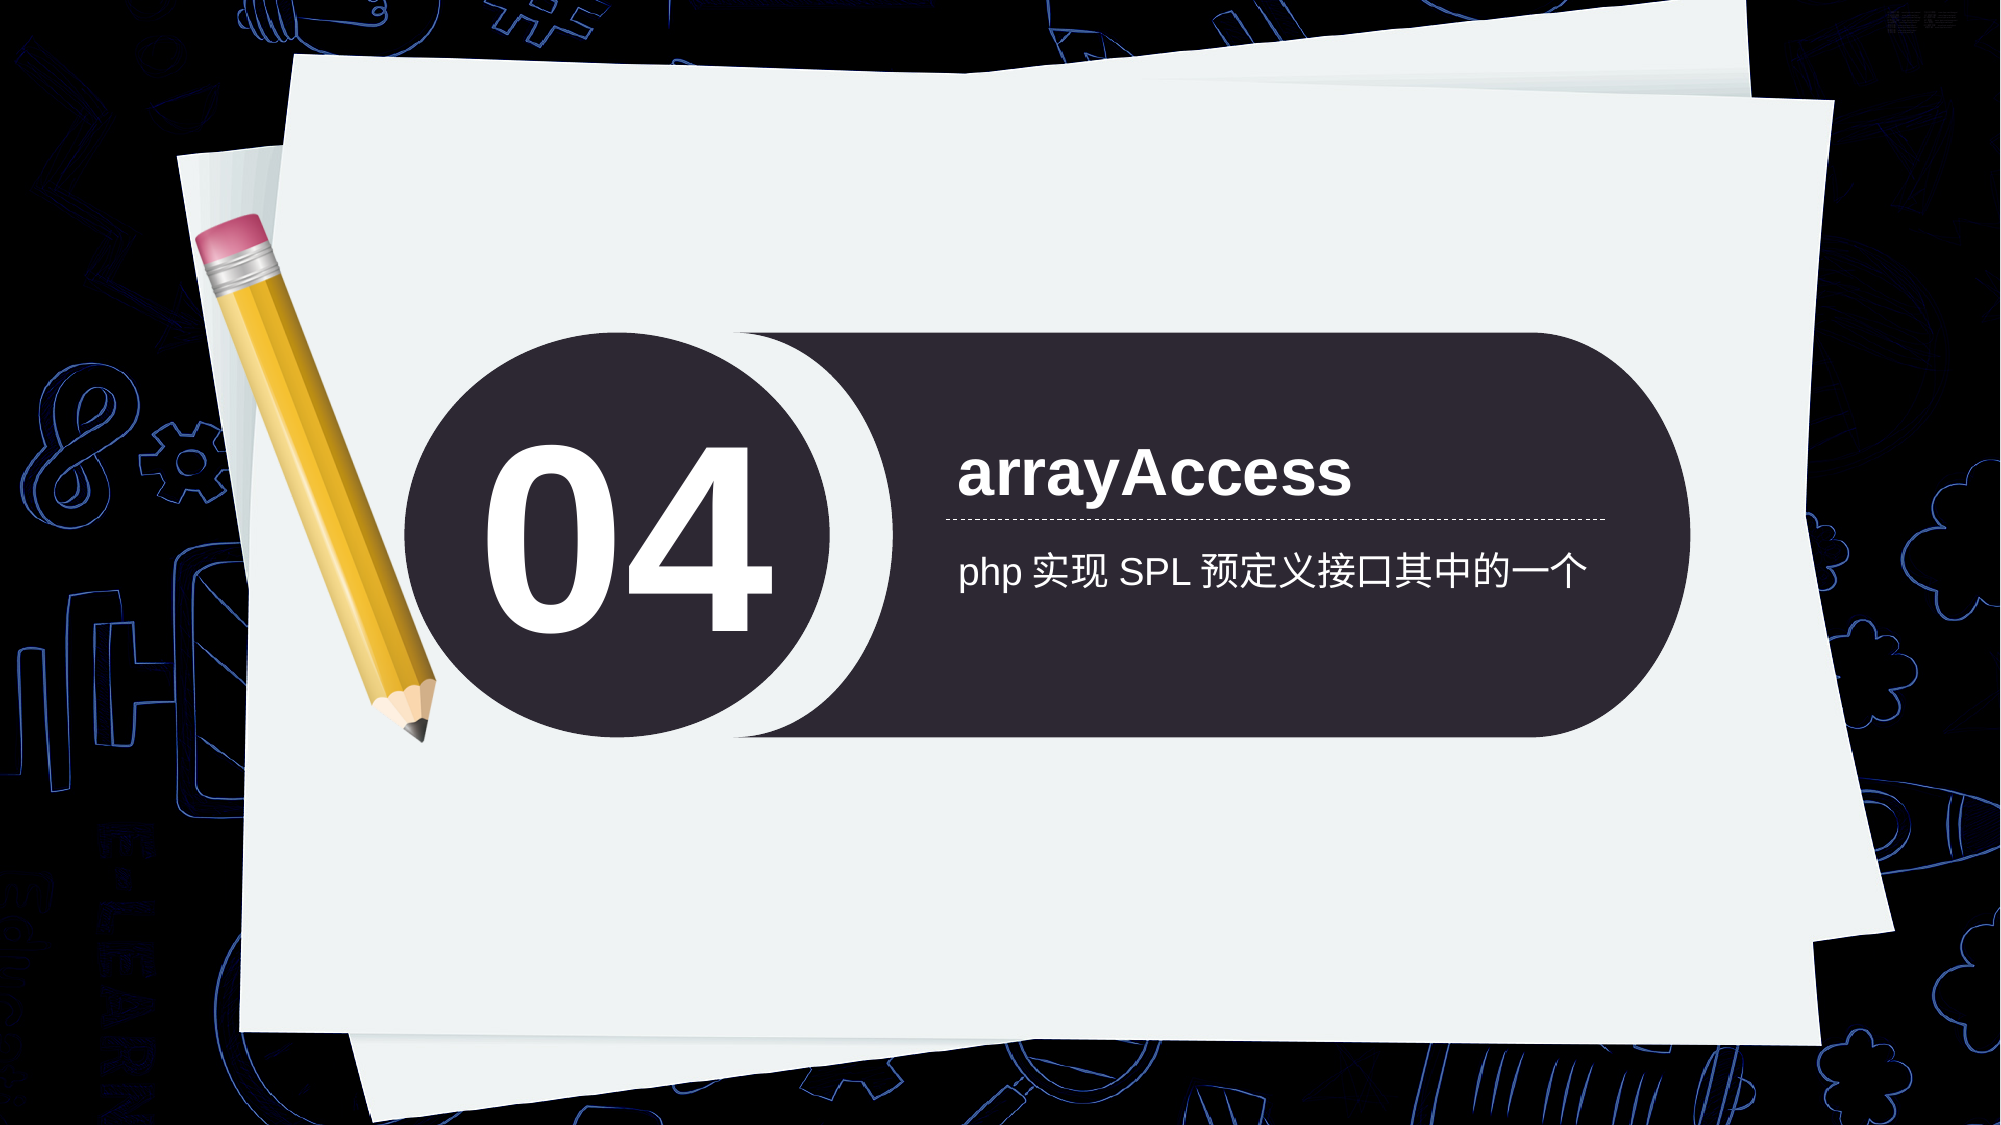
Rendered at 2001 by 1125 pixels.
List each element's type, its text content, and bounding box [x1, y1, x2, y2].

text_box [515, 331, 719, 356]
text_box 04 [501, 356, 789, 692]
text_box php实现SPL预定义接口其中的一个 [943, 527, 1637, 601]
text_box [501, 692, 753, 739]
text_box arrayAccess [943, 400, 1577, 516]
text_box [733, 331, 1692, 739]
text_box [789, 414, 831, 656]
picture [0, 0, 2001, 1125]
